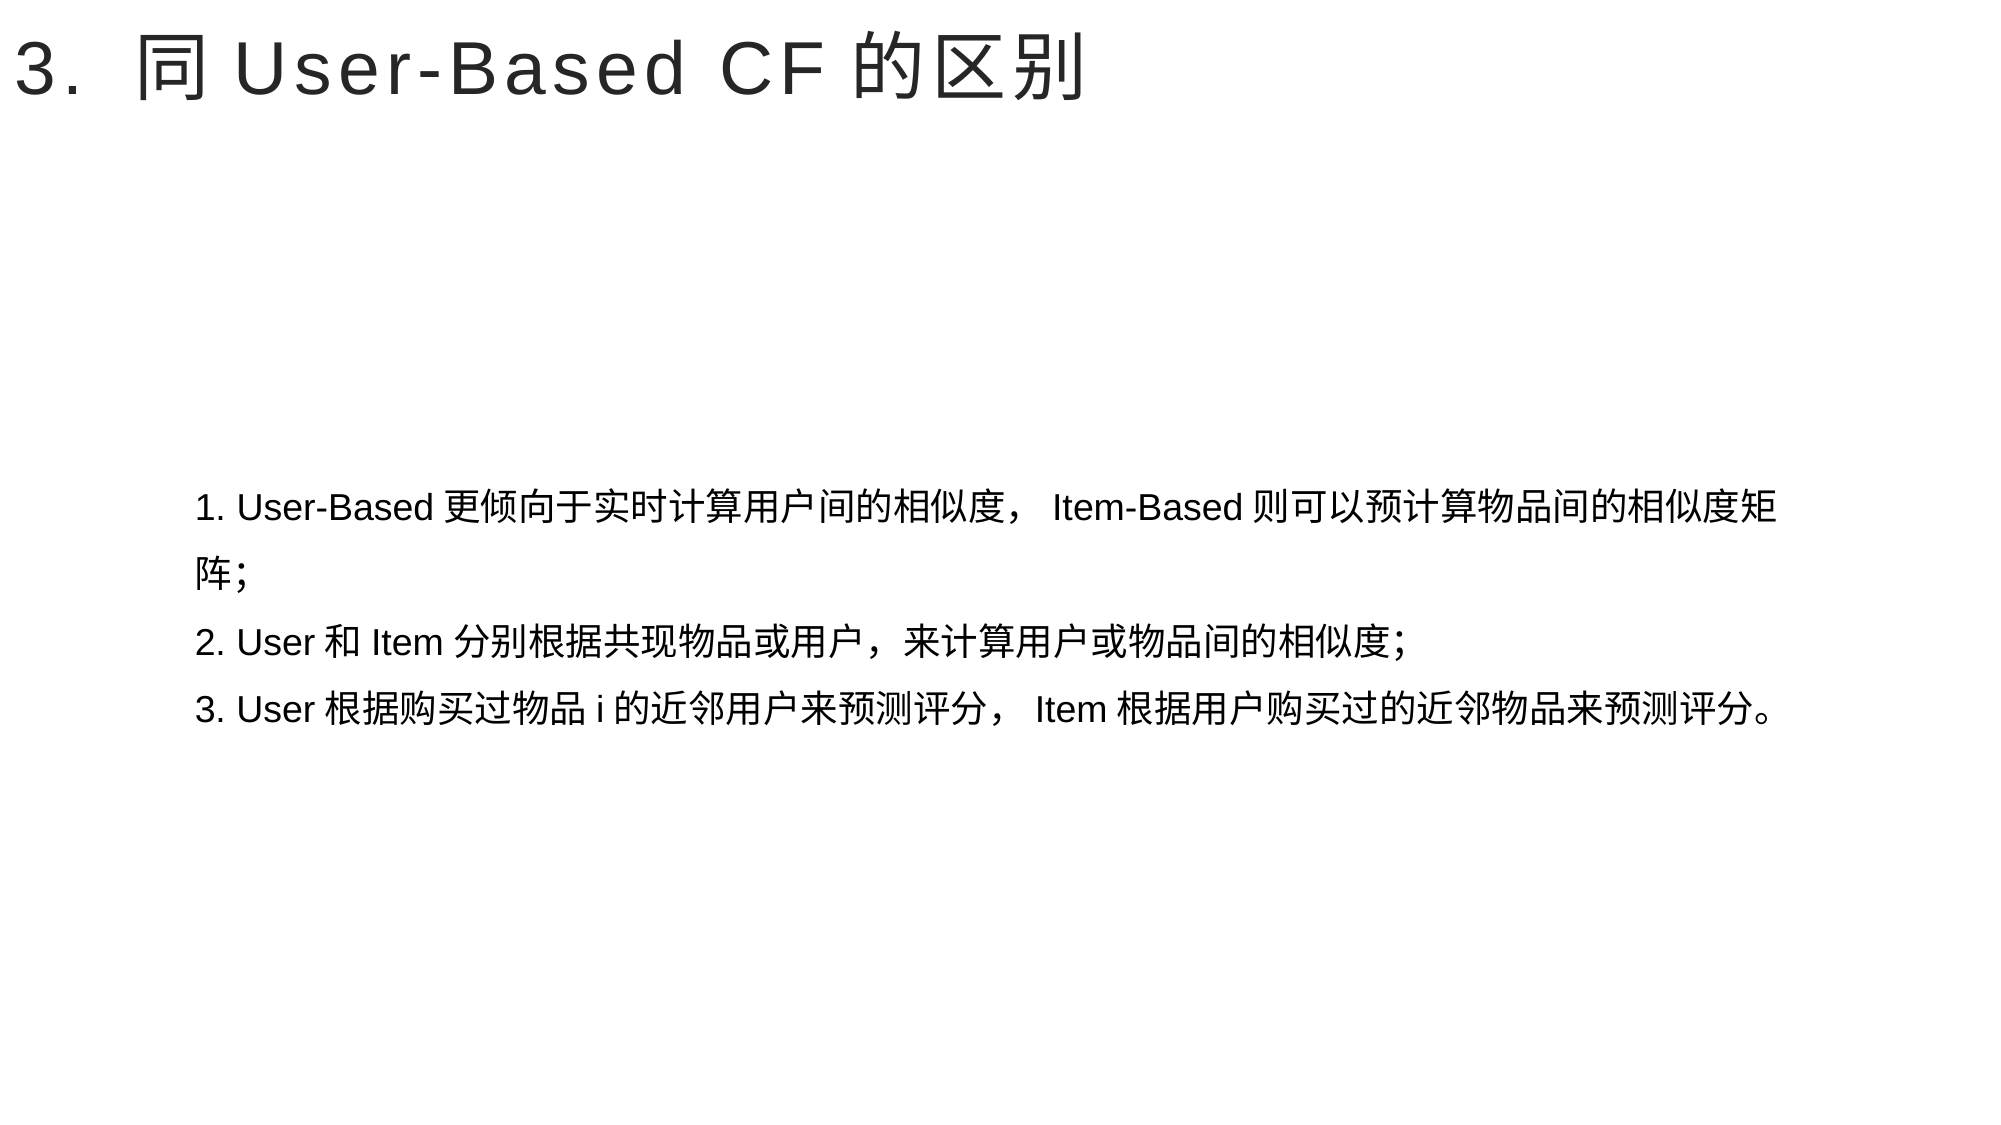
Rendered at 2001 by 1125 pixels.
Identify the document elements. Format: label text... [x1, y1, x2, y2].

title 3. 同User-Based CF的区别 [0, 6, 1800, 123]
text_box 1. User-Based更倾向于实时计算用户间的相似度，Item-Based则可以预计算物品间的相似度矩阵； 2. User和Item分别根据共现物品或用户，来计算用户或物品间的相似度； 3. User根据购买过物品i的近邻用户来预测评分，Item根据用户购买过的近邻物品来预测评分。 [180, 452, 1820, 738]
